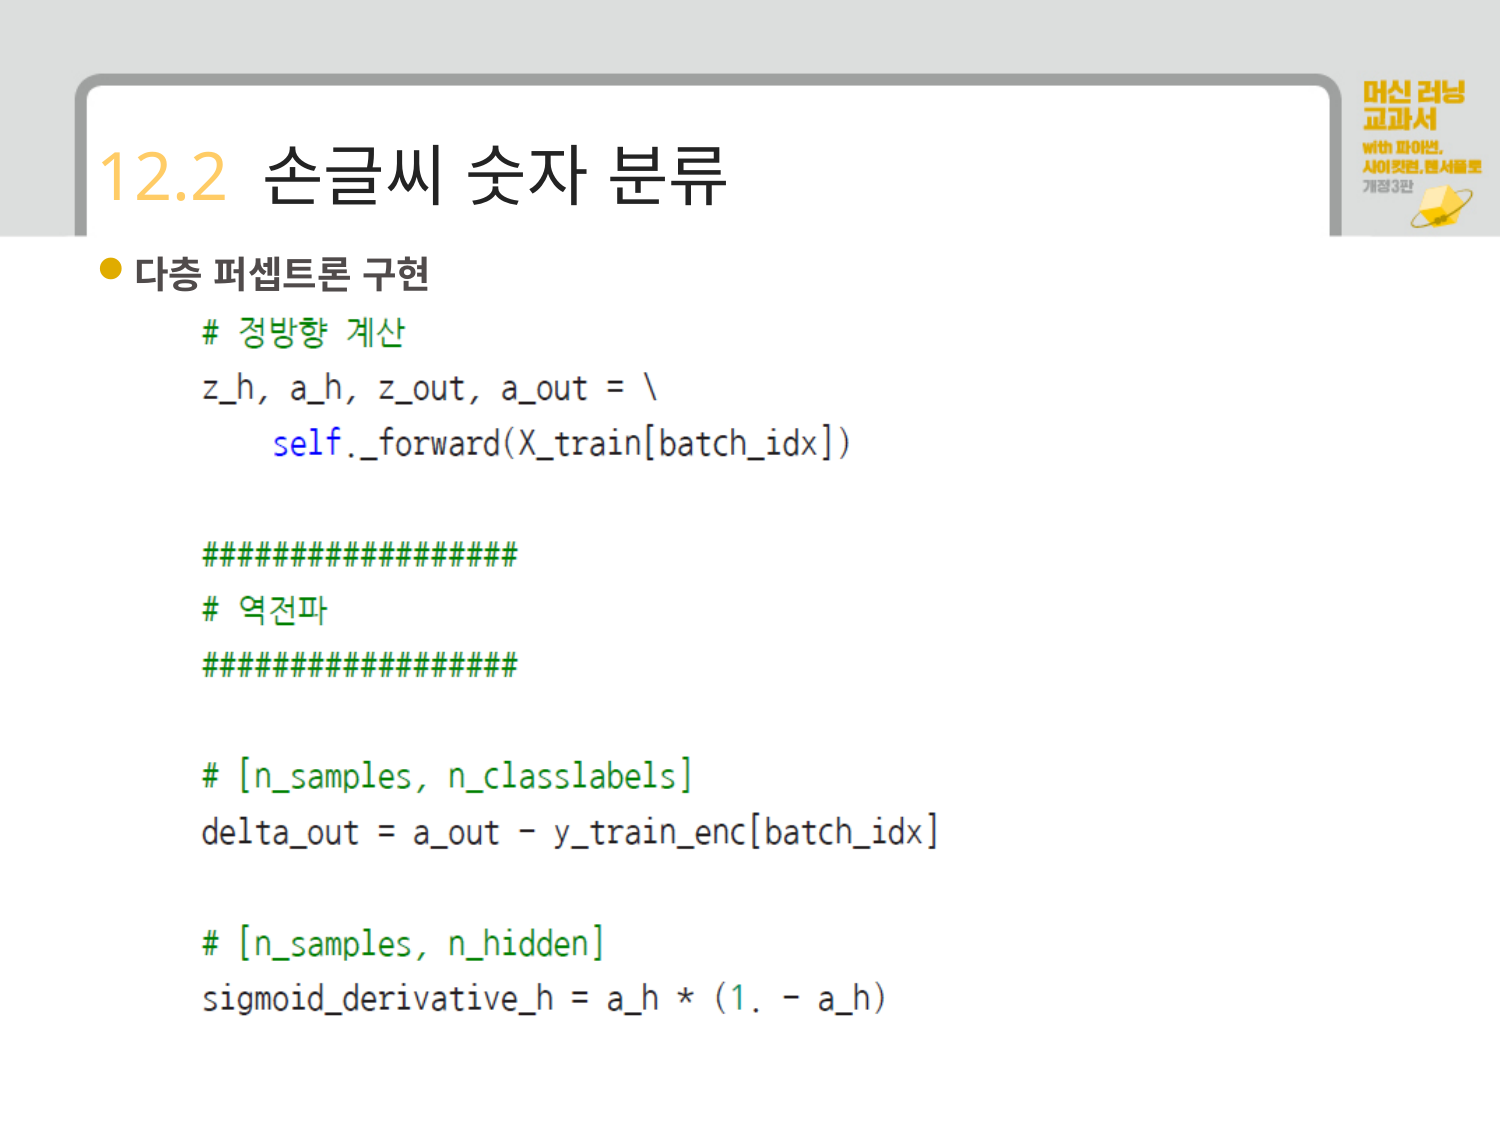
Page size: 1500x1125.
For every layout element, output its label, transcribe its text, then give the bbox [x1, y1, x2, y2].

title 12.2 손글씨 숫자 분류 [81, 90, 1412, 222]
list 다층 퍼셉트론 구현 [81, 239, 1450, 1054]
picture [0, 0, 1500, 1125]
